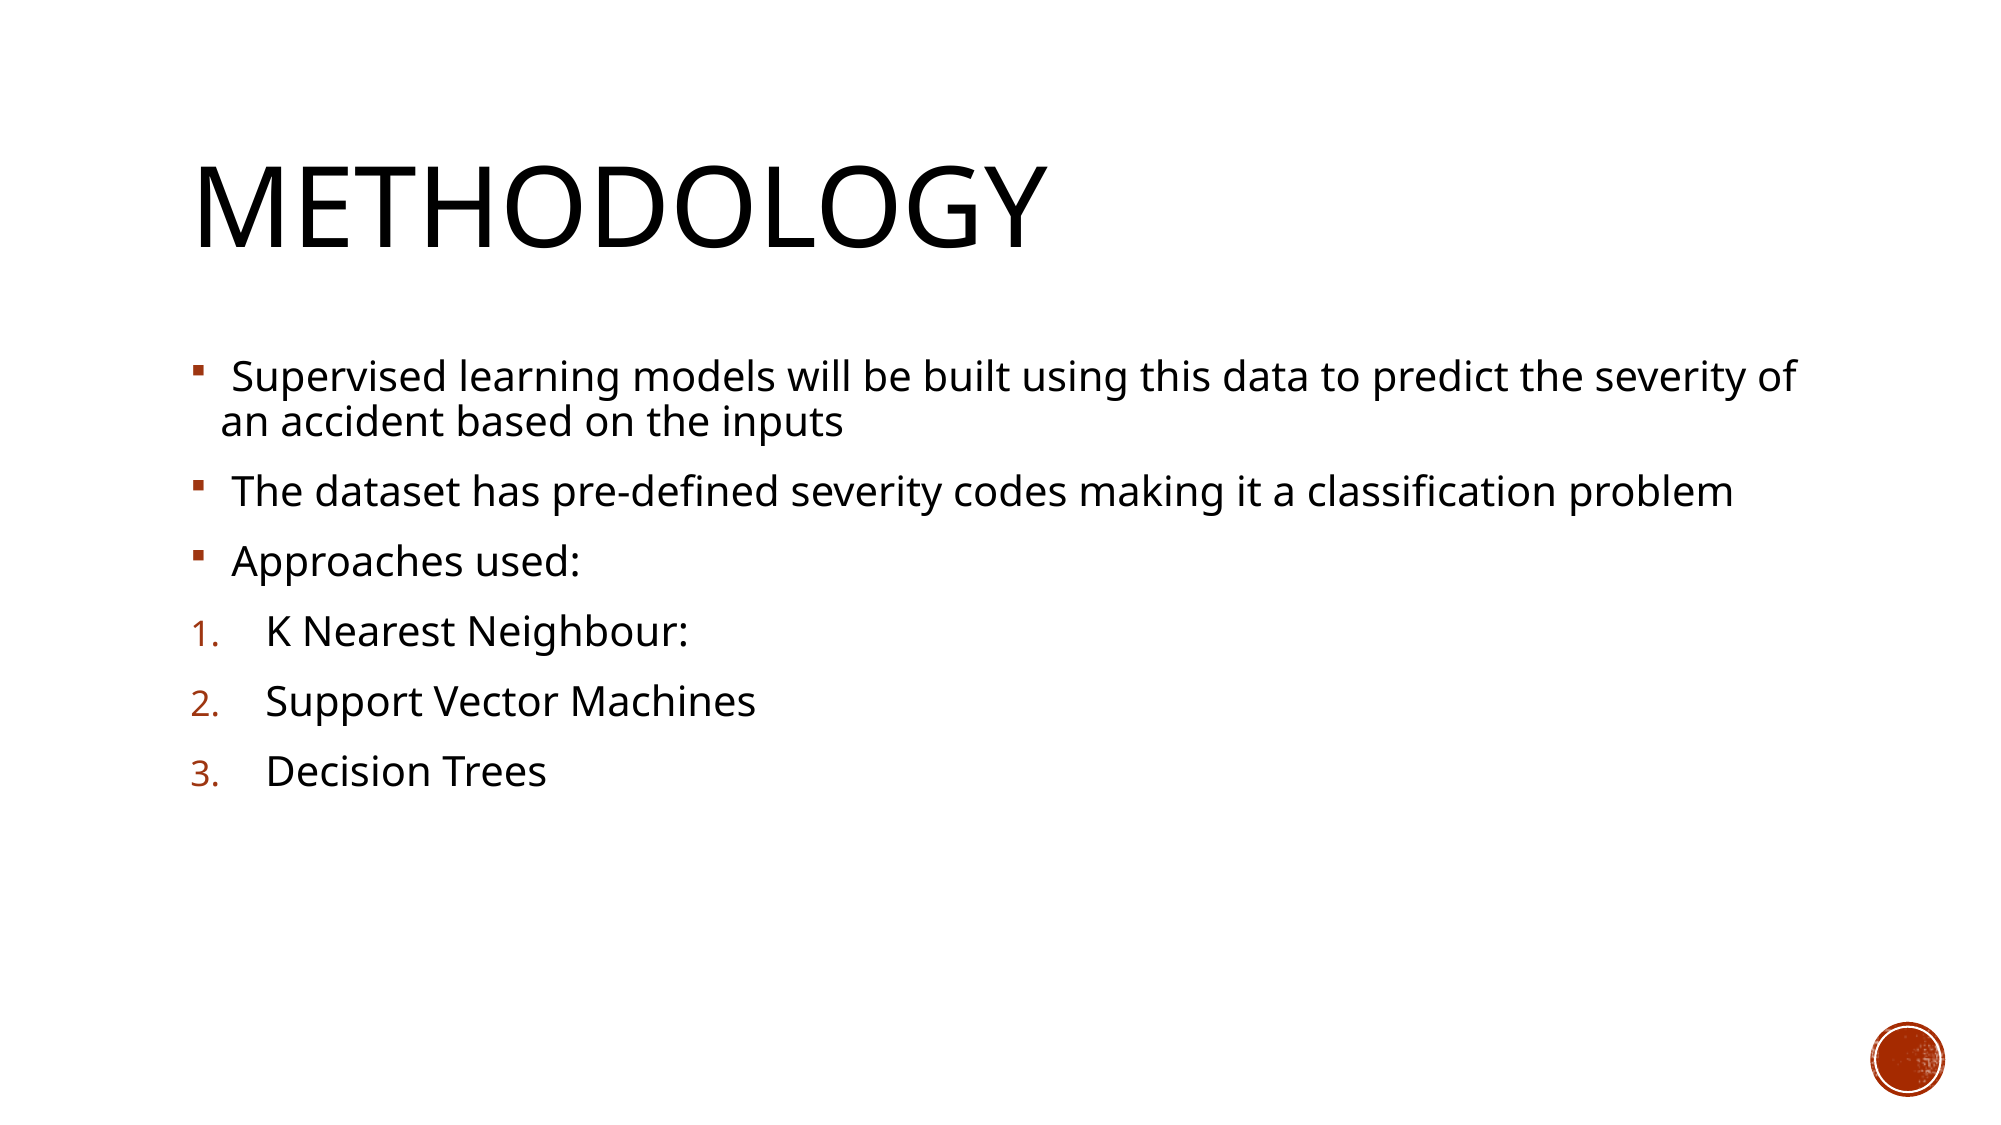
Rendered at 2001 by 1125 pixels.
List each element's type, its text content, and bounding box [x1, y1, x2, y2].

title Methodology [175, 79, 1826, 344]
list Supervised learning models will be built using this data to predict the severity of an accident based on the inputs The dataset has pre-defined severity codes making it a classification problem Approaches used: K Nearest Neighbour: Support Vector Machines Decision Trees [175, 348, 1826, 1013]
